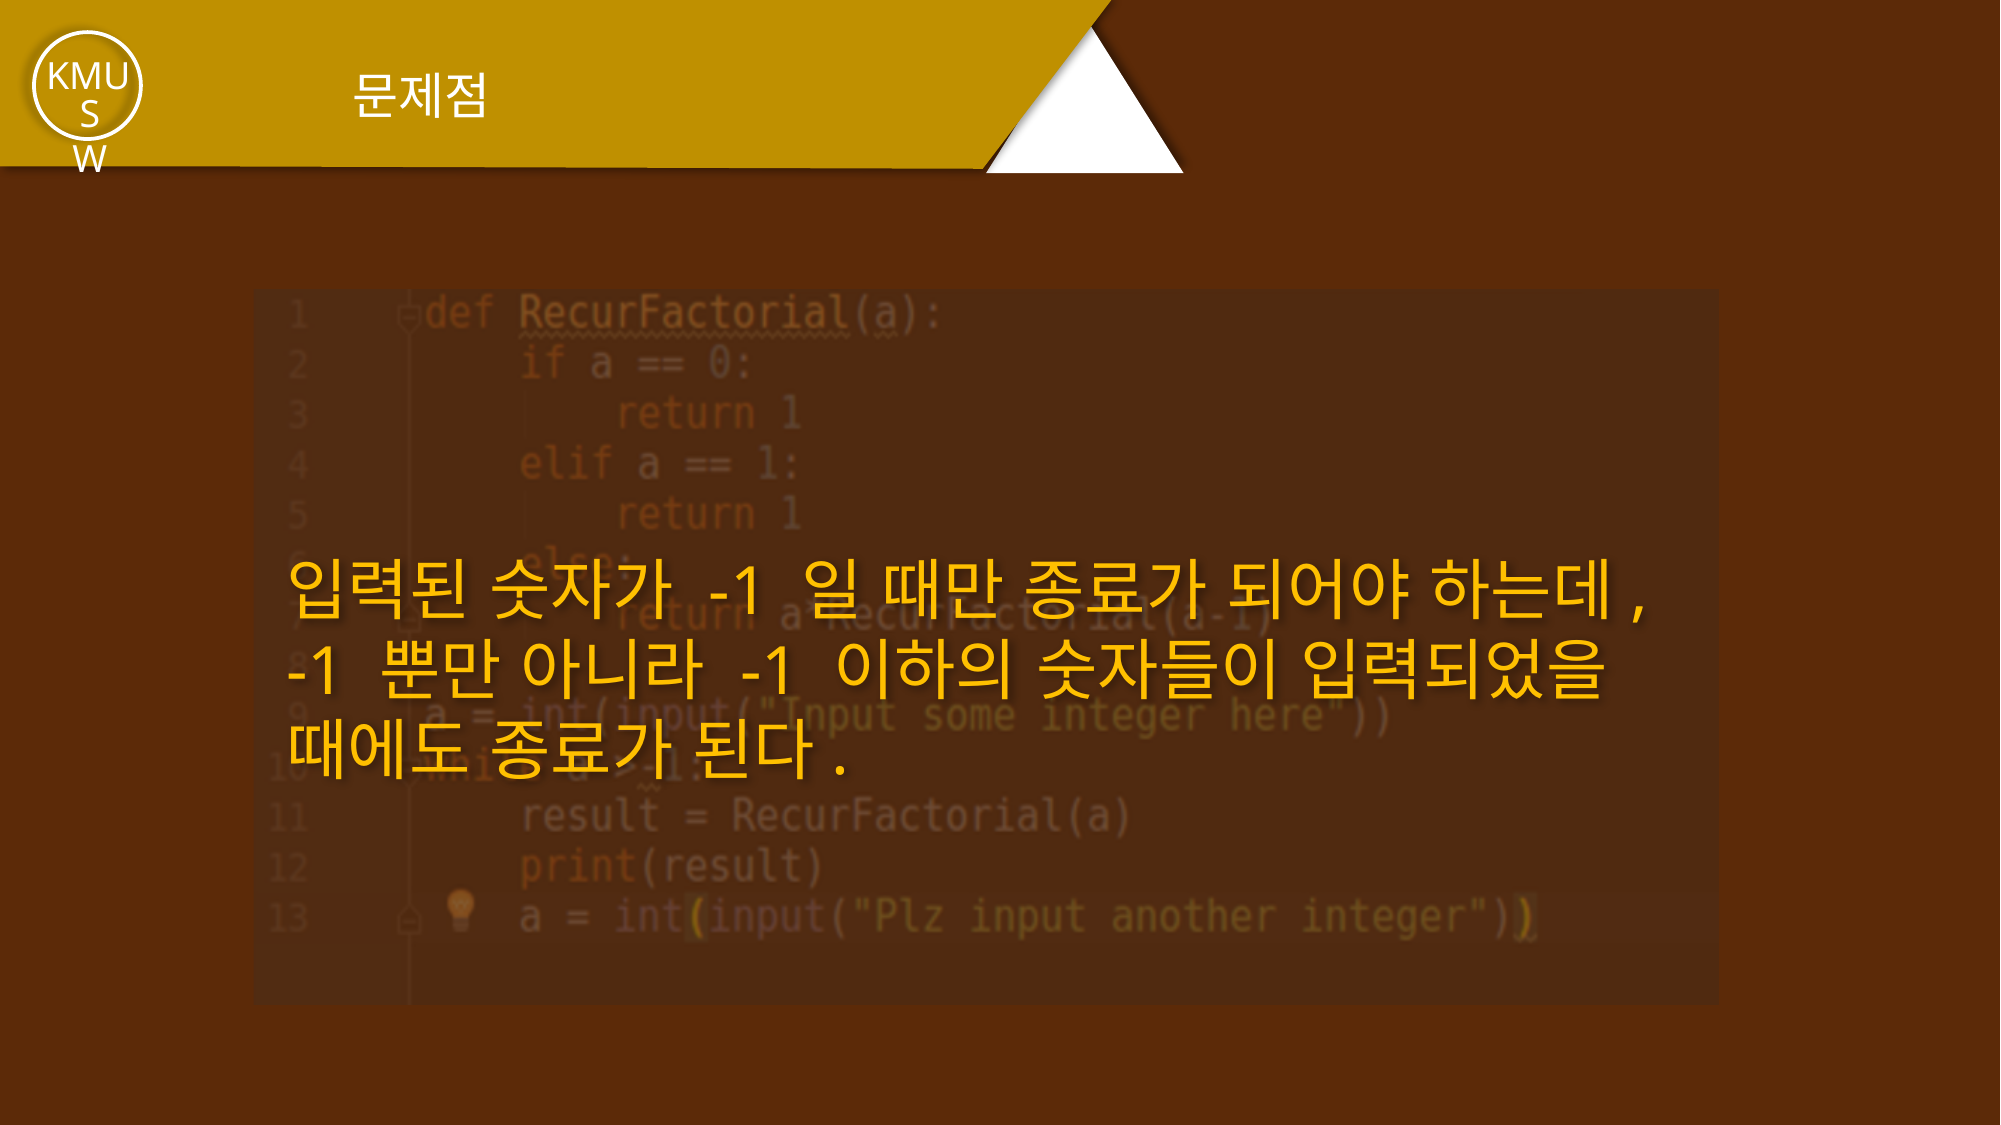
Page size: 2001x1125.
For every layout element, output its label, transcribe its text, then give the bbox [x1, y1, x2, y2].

text_box [253, 289, 1720, 1005]
text_box 문제점 [337, 56, 505, 132]
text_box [31, 30, 146, 143]
text_box [0, 0, 1113, 170]
text_box [993, 37, 1186, 175]
text_box 입력된 숫자가 -1 일 때만 종료가 되어야 하는데, -1 뿐만 아니라 -1 이하의 숫자들이 입력되었을 때에도 종료가 된다. [271, 540, 1762, 795]
